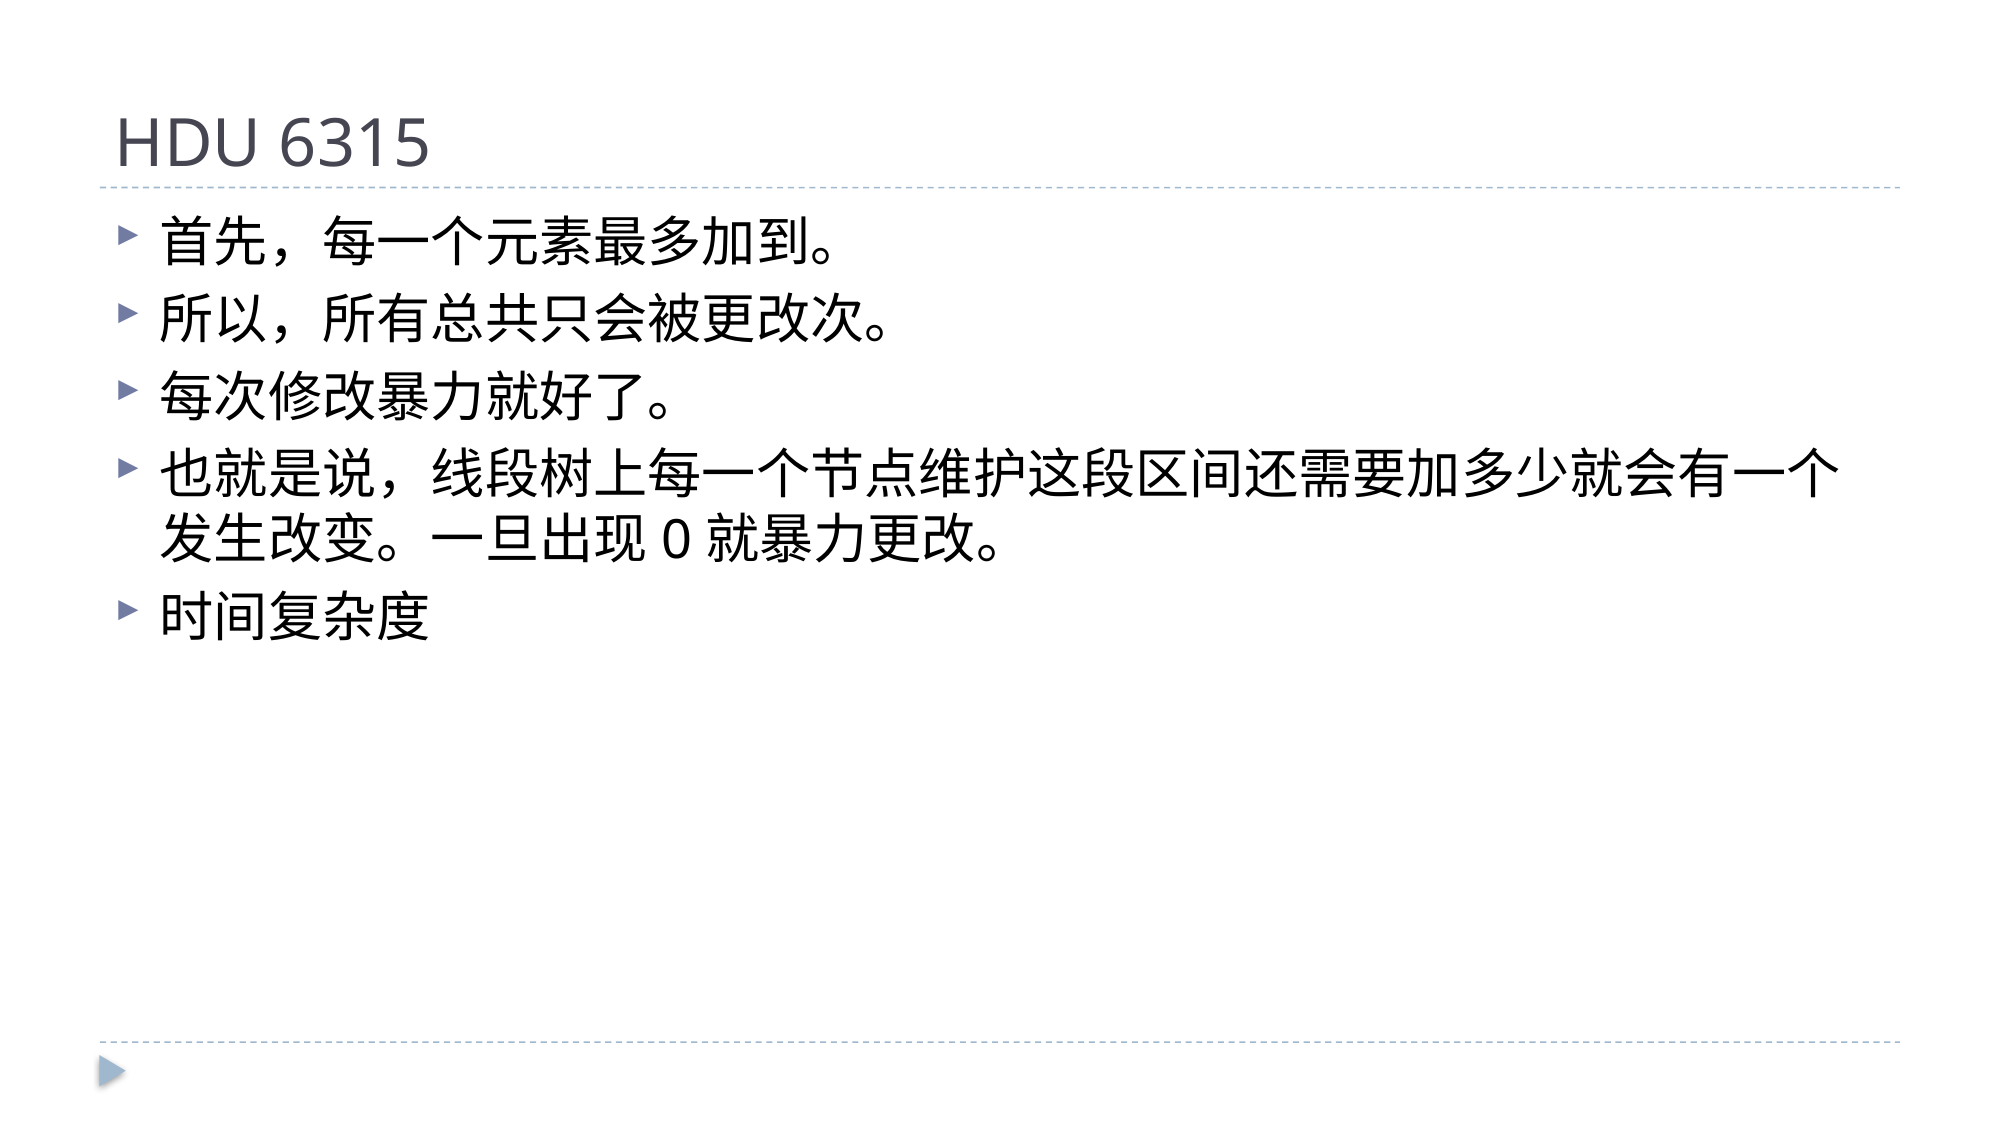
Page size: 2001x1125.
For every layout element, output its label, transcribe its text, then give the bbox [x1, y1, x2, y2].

title HDU 6315 [99, 24, 1900, 188]
